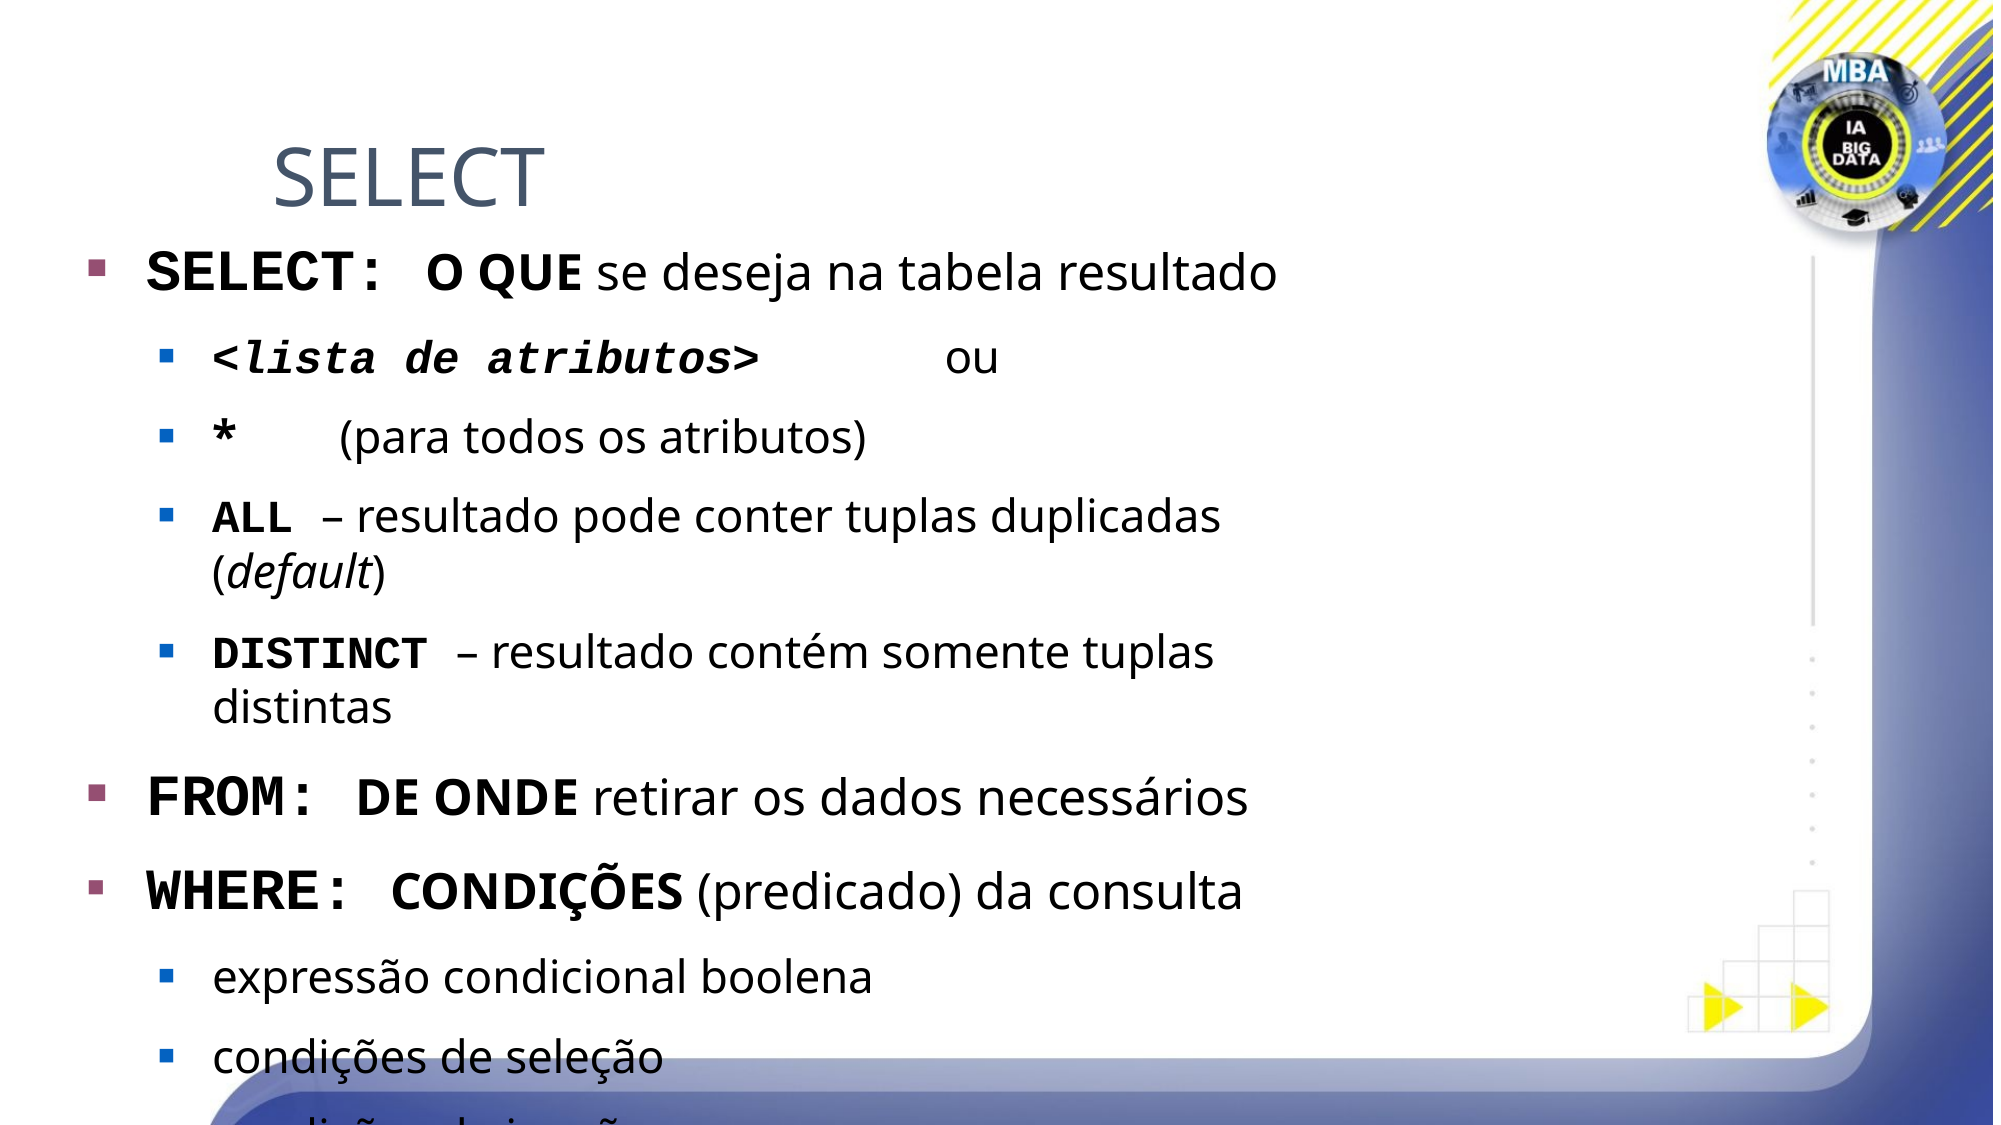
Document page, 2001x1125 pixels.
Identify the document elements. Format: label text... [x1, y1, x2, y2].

text_box SELECT: O QUE se deseja na tabela resultado <lista de atributos> ou * (para todos os atributos) ALL – resultado pode conter tuplas duplicadas (default) DISTINCT – resultado contém somente tuplas distintas FROM: DE ONDE retirar os dados necessários WHERE: CONDIÇÕES (predicado) da consulta expressão condicional boolena condições de seleção condições de junção, ... [84, 197, 1344, 1125]
title SELECT [270, 123, 548, 314]
picture [210, 0, 1993, 1125]
